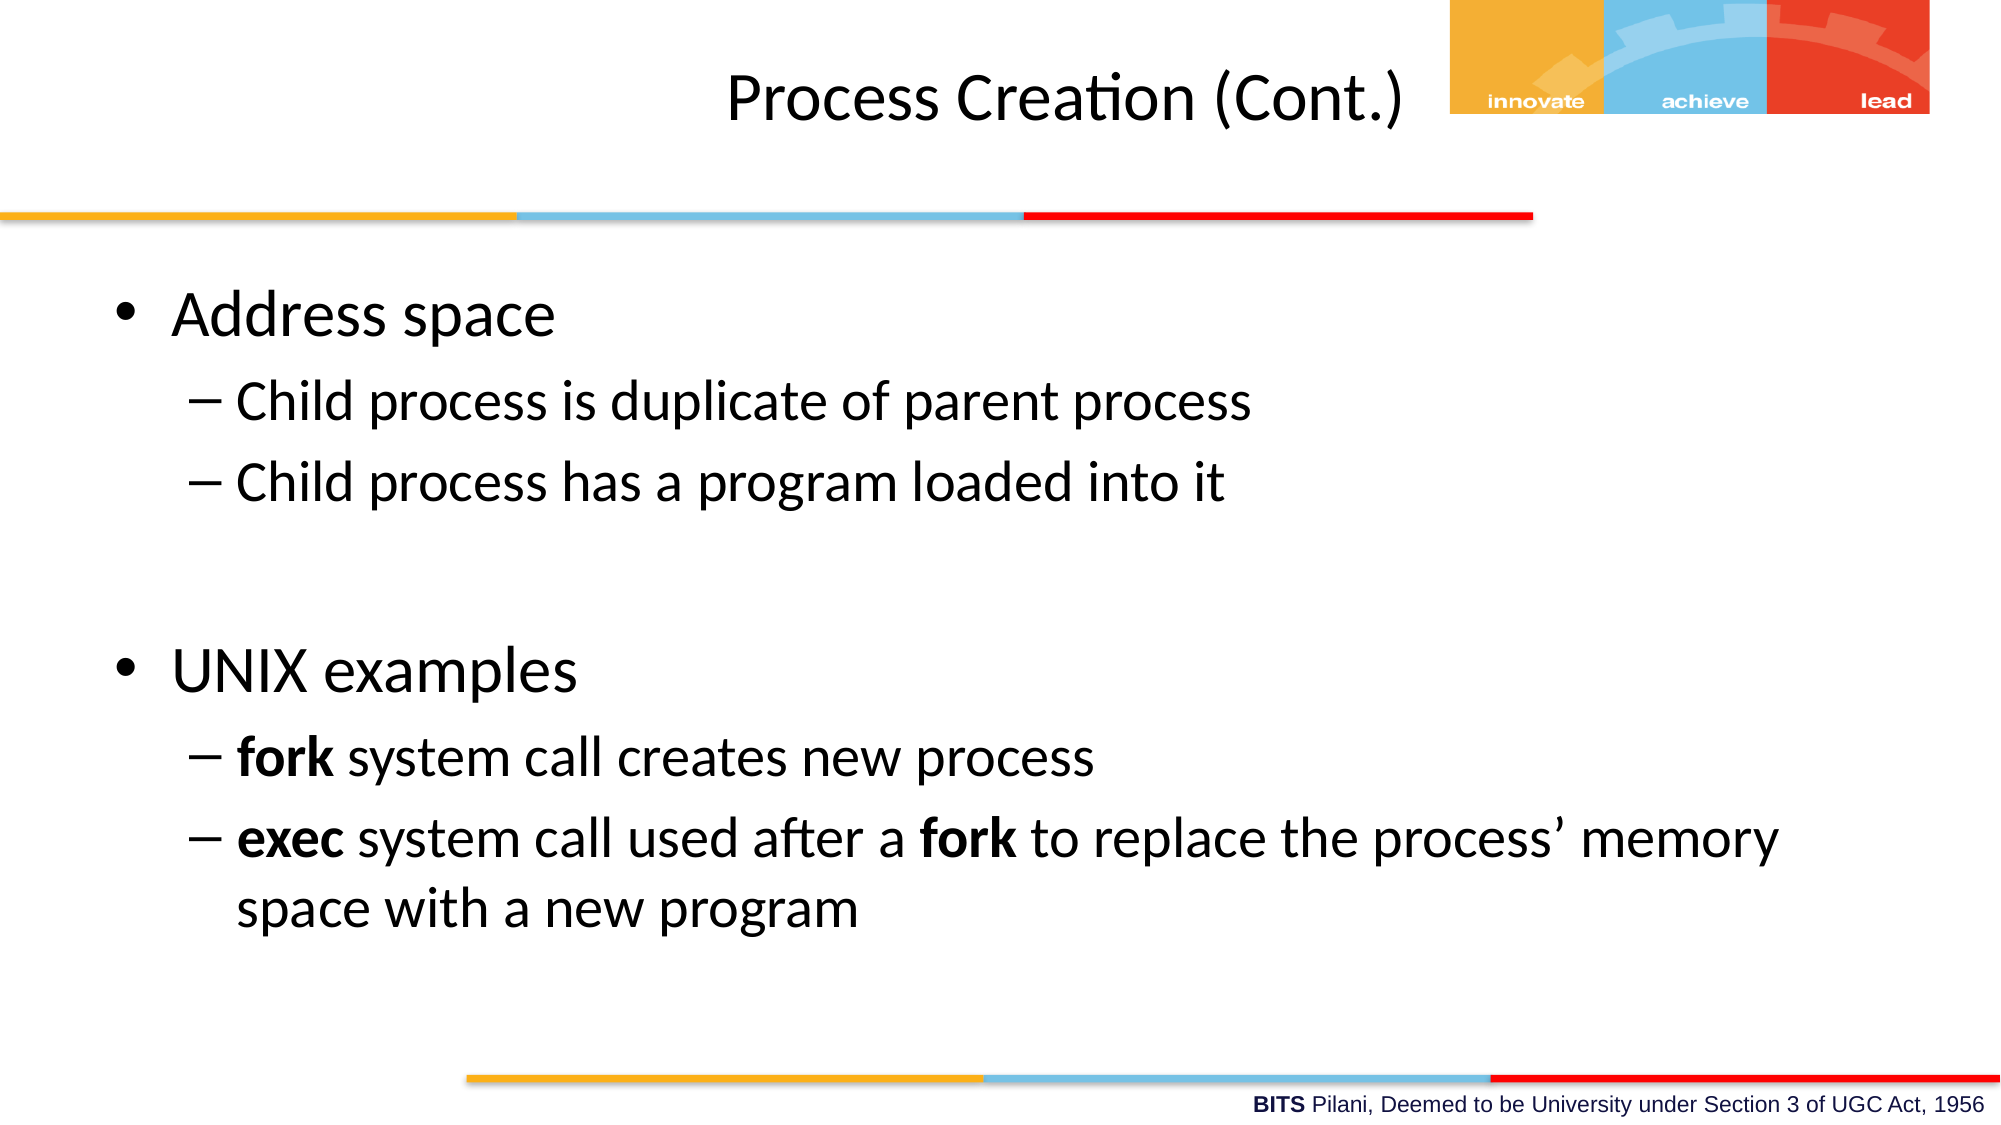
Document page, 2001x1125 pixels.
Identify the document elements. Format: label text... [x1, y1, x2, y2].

title Process Creation (Cont.) [234, 45, 1900, 141]
picture [1449, 0, 1930, 114]
list Address space Child process is duplicate of parent process Child process has a program loaded into it UNIX examples fork system call creates new process exec system call used after a fork to replace the process’ memory space with a new program [99, 262, 1900, 1005]
